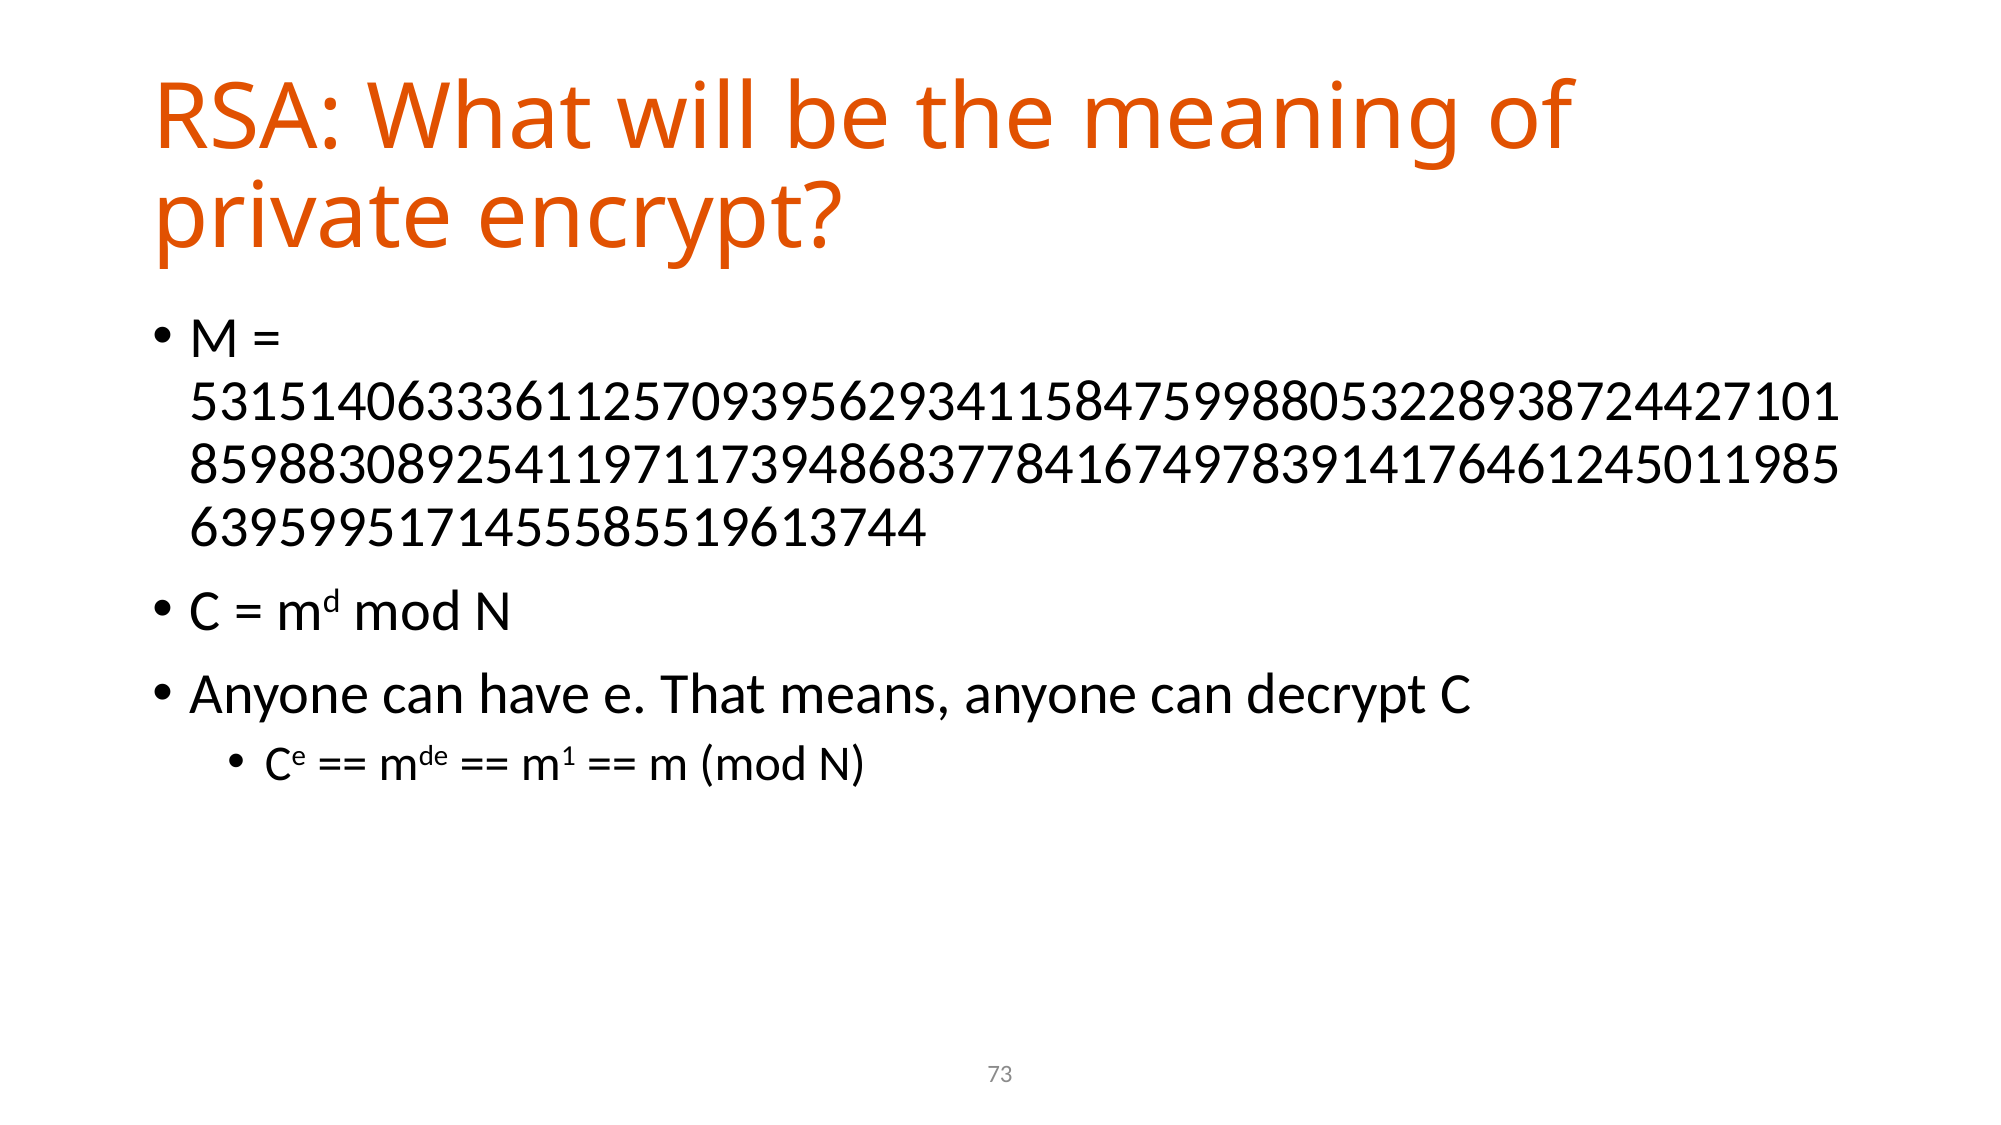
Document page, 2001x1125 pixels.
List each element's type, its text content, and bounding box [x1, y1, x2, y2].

list M = 53151406333611257093956293411584759988053228938724427101859883089254119711739486837784167497839141764612450119856395995171455585519613744 C = md mod N Anyone can have e. That means, anyone can decrypt C Ce == mde == m1 == m (mod N) [137, 299, 1863, 1014]
title RSA: What will be the meaning of private encrypt? [137, 59, 1863, 278]
slide_number 73 [774, 1042, 1225, 1103]
